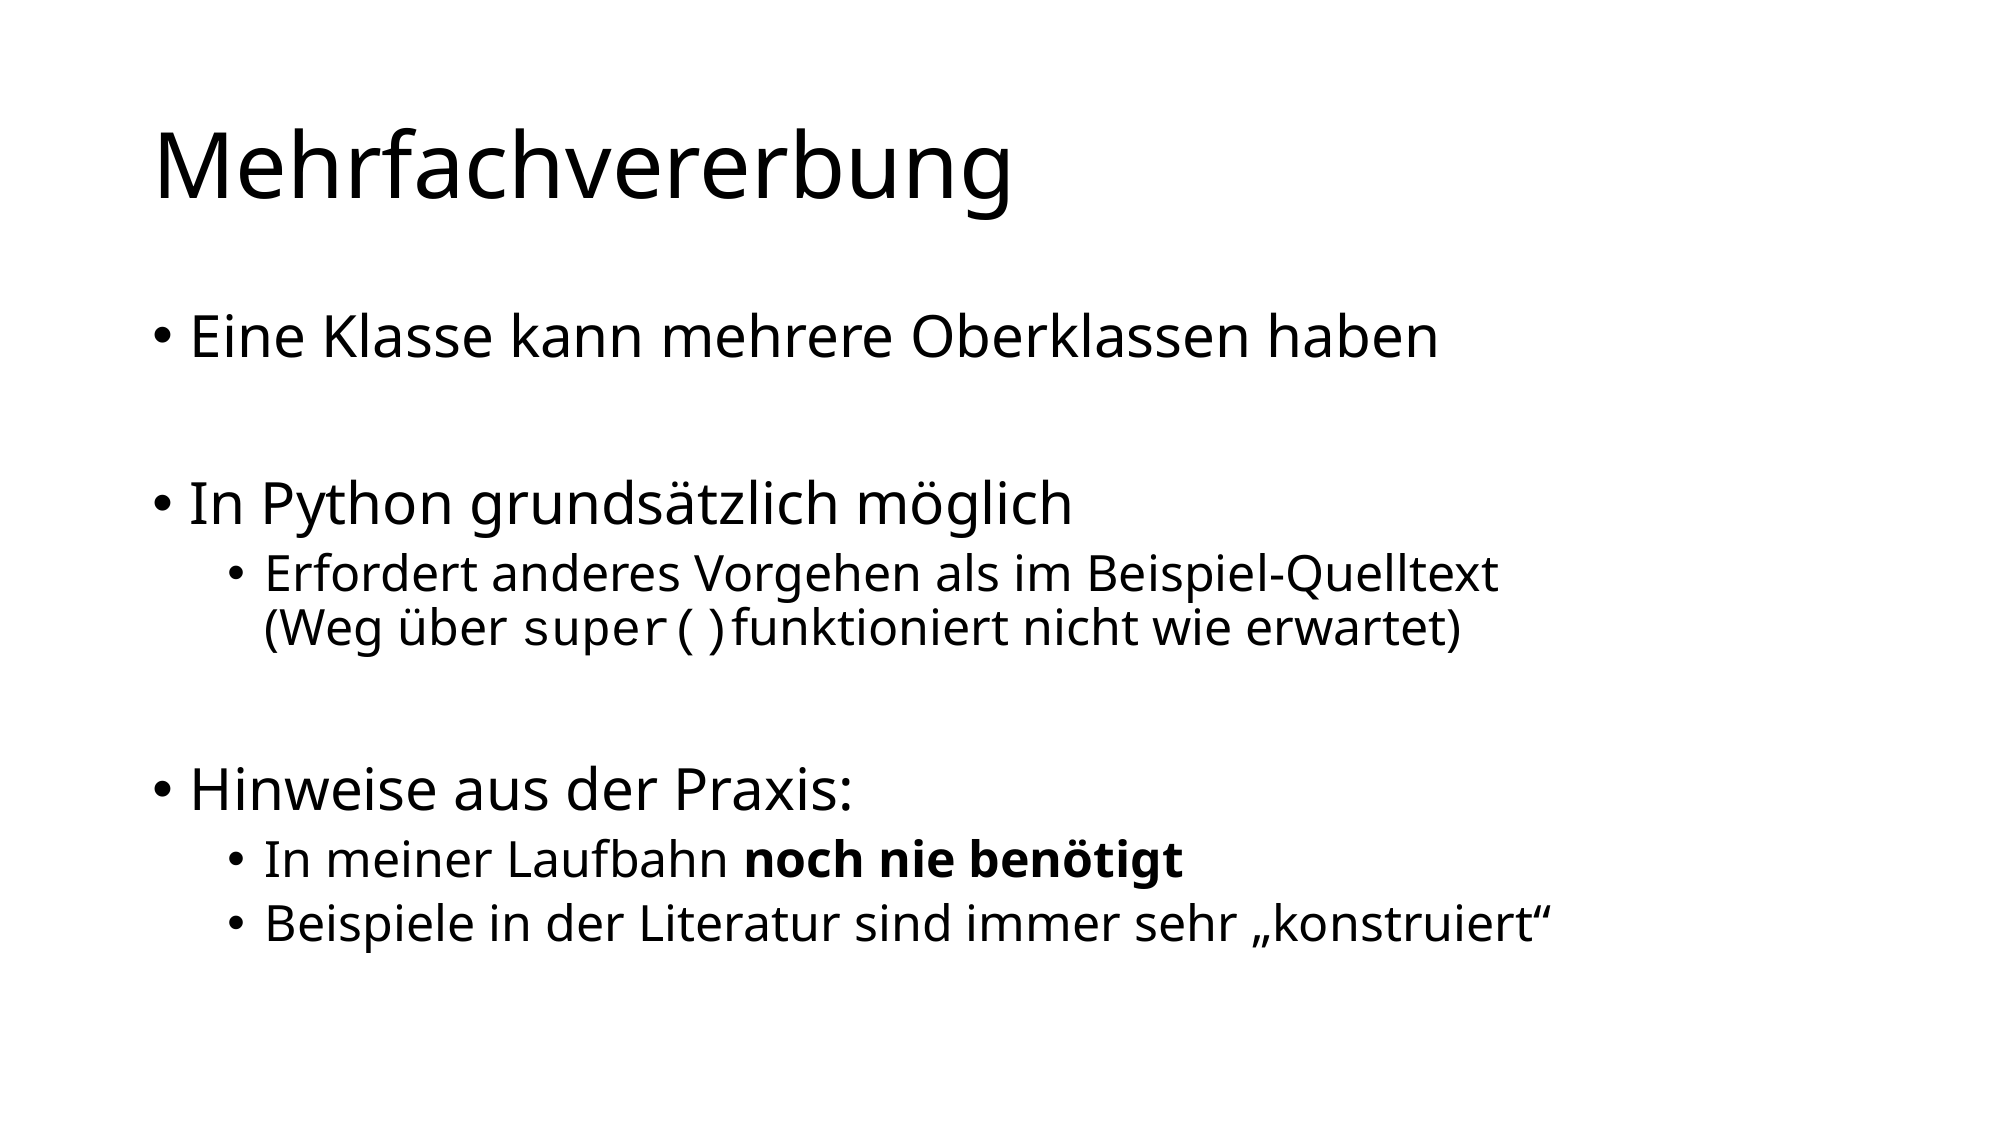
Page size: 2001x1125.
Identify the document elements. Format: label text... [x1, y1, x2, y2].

list Eine Klasse kann mehrere Oberklassen haben In Python grundsätzlich möglich Erfordert anderes Vorgehen als im Beispiel-Quelltext (Weg über super()funktioniert nicht wie erwartet) Hinweise aus der Praxis: In meiner Laufbahn noch nie benötigt Beispiele in der Literatur sind immer sehr „konstruiert“ [137, 299, 1863, 1014]
title Mehrfachvererbung [137, 59, 1863, 278]
